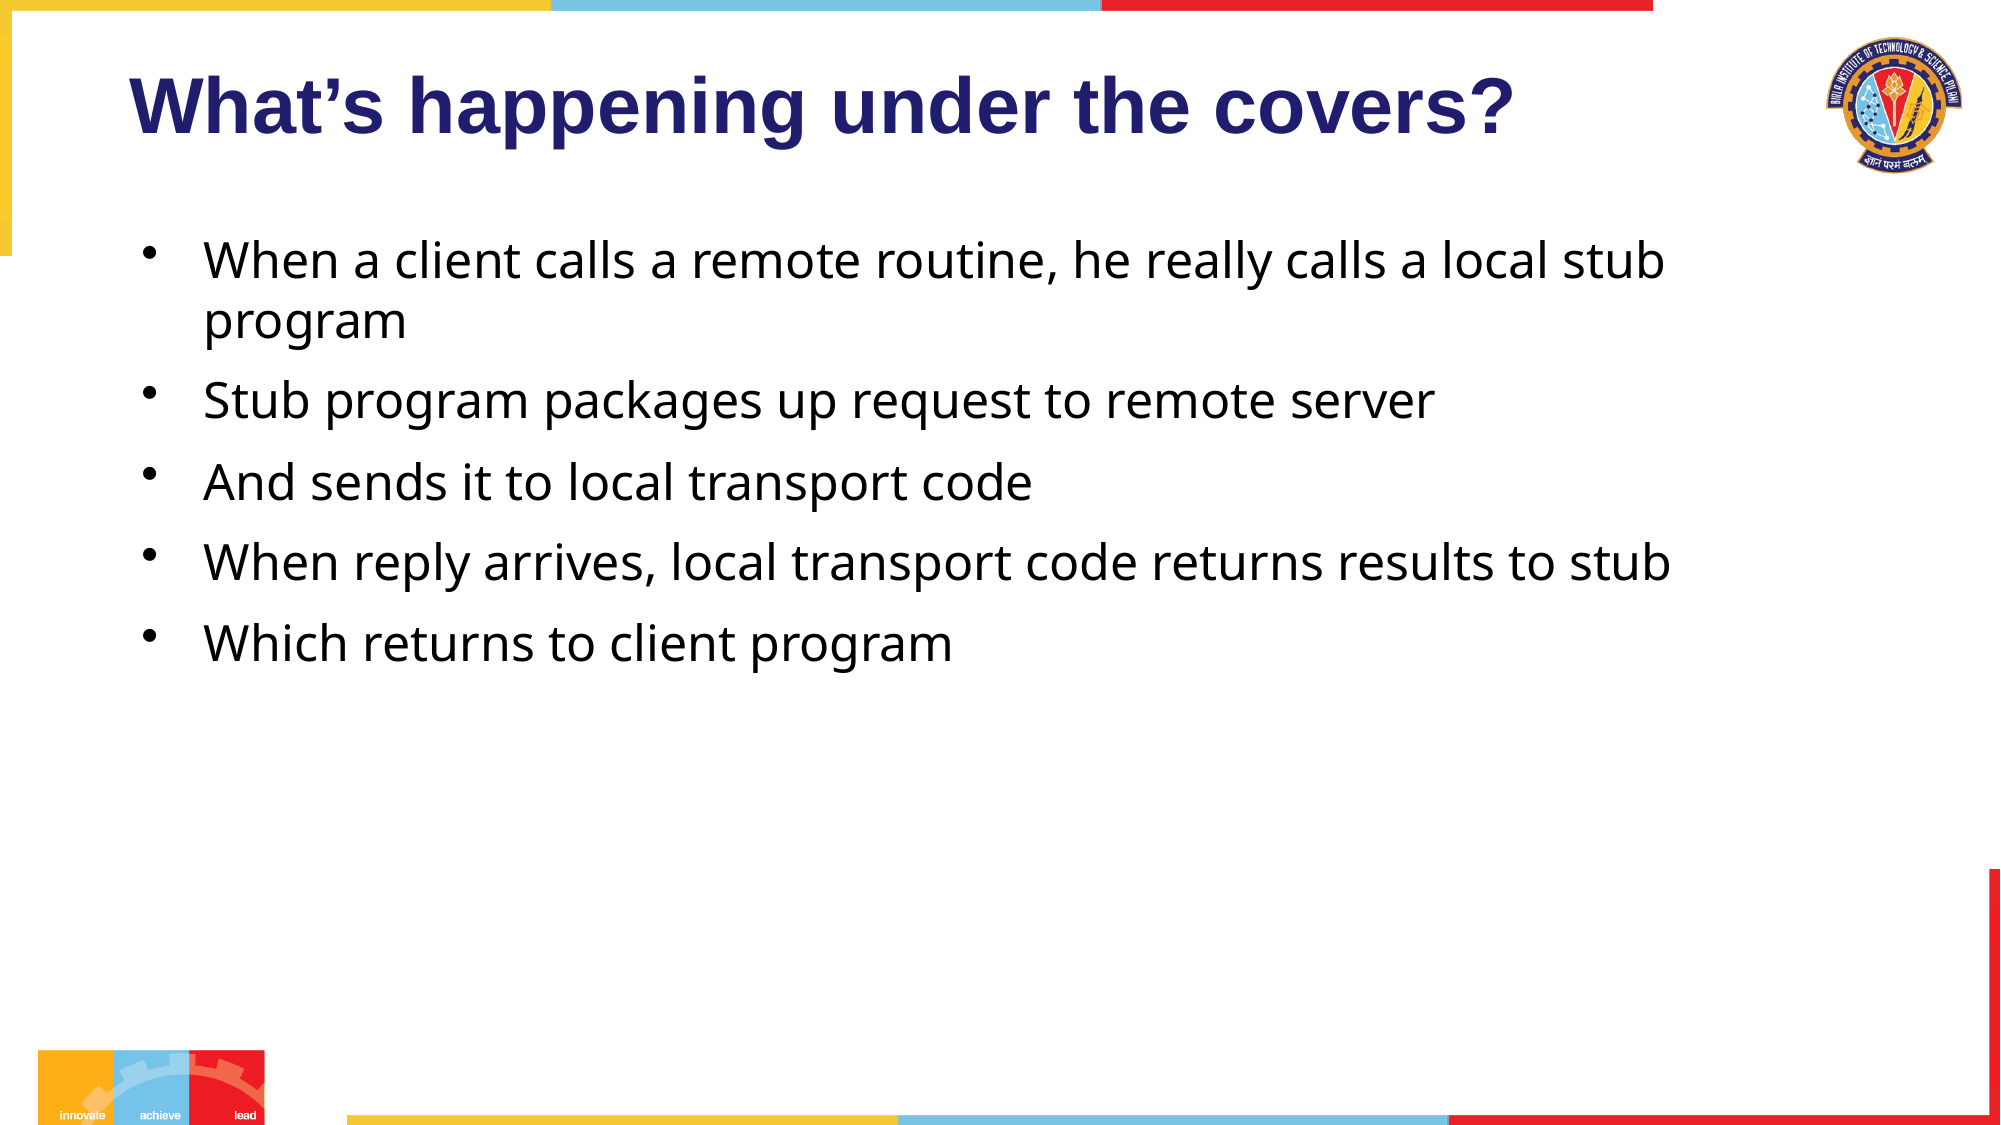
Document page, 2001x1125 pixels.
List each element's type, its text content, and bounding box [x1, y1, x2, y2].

picture [347, 869, 2000, 1125]
picture [38, 1050, 265, 1125]
text_box When a client calls a remote routine, he really calls a local stub program Stub program packages up request to remote server And sends it to local transport code When reply arrives, local transport code returns results to stub Which returns to client program [139, 205, 1799, 672]
picture [0, 0, 1653, 256]
title What’s happening under the covers? [127, 52, 1873, 243]
picture [1826, 37, 1962, 174]
